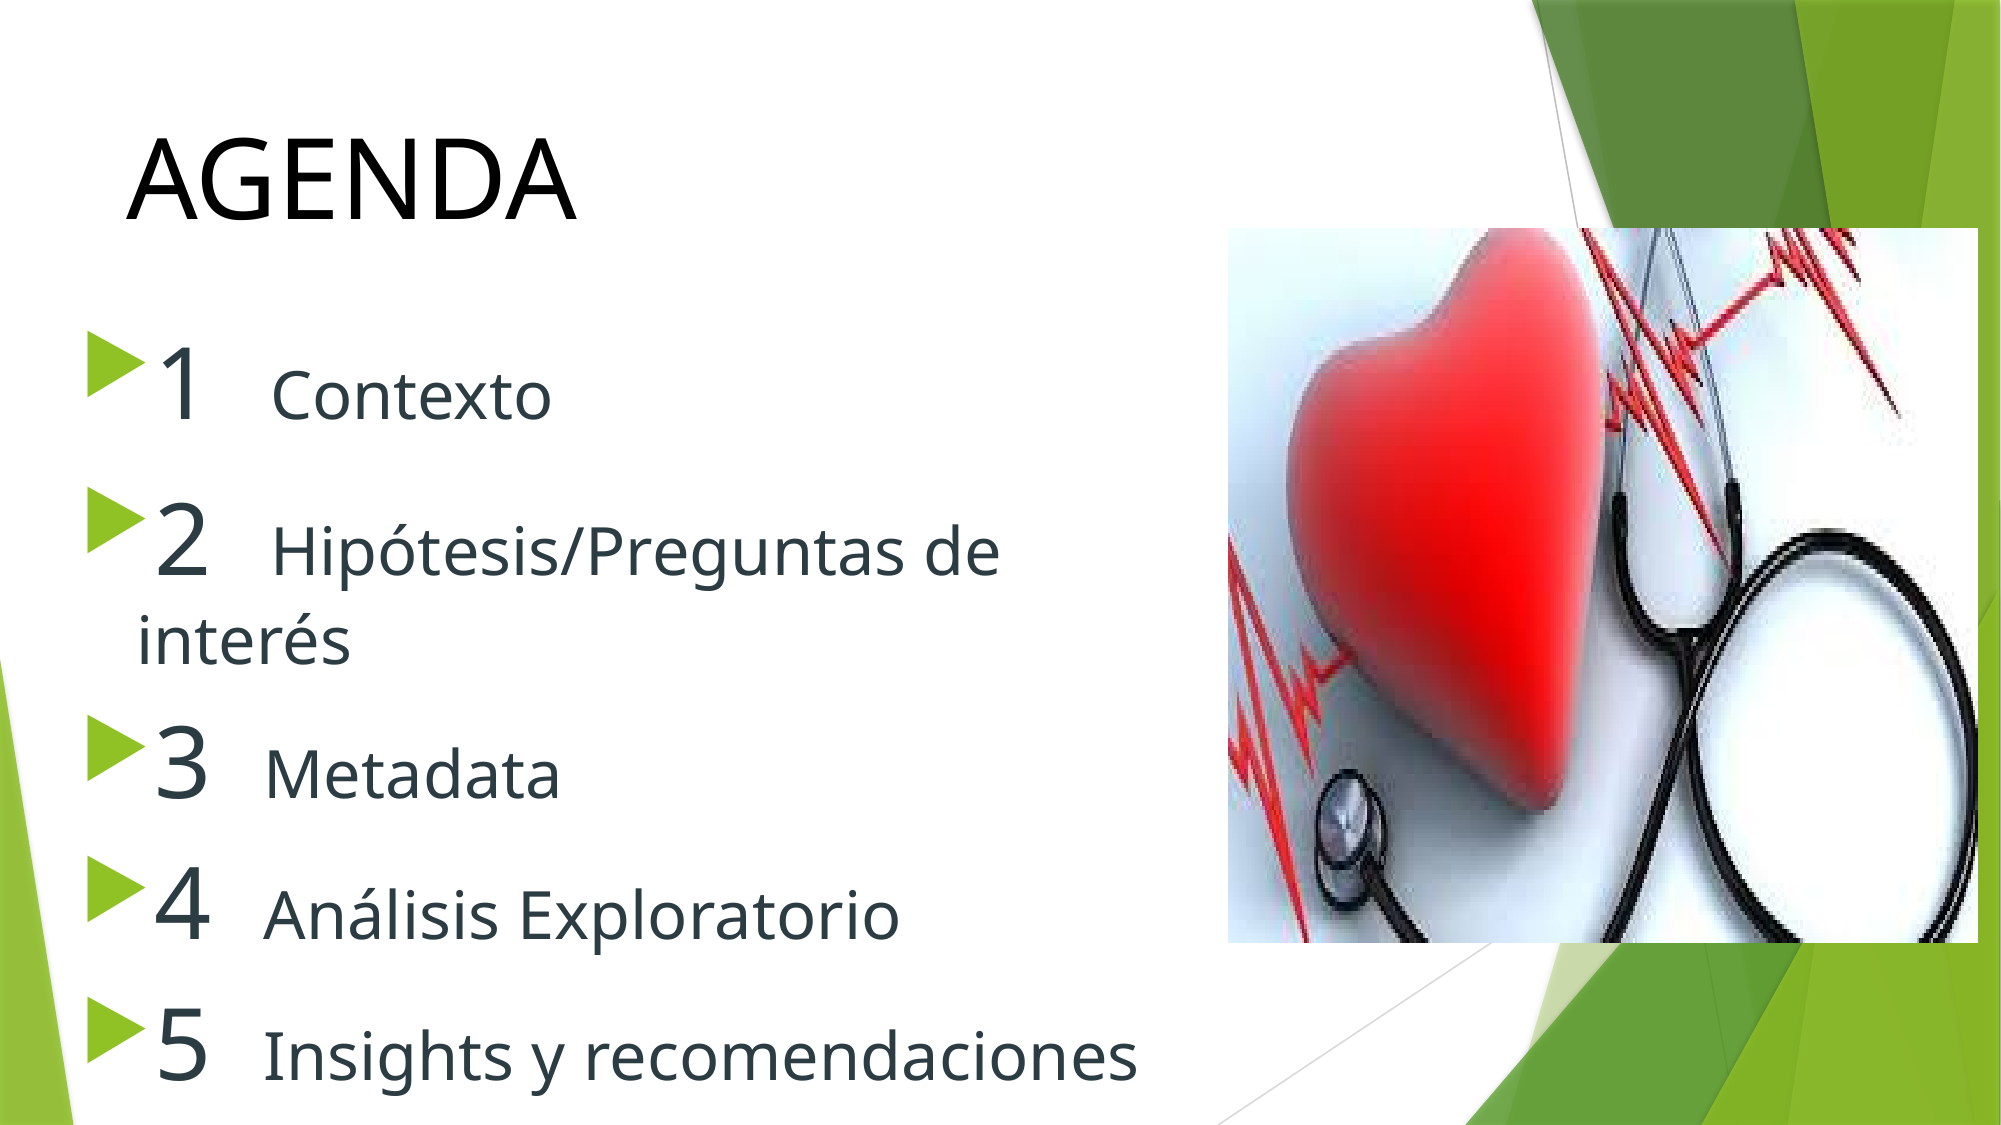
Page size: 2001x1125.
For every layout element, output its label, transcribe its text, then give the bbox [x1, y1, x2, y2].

list 1 Contexto 2 Hipótesis/Preguntas de interés 3 Metadata 4 Análisis Exploratorio 5 Insights y recomendaciones [65, 299, 1230, 1014]
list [1228, 228, 1978, 944]
title AGENDA [111, 99, 1522, 299]
